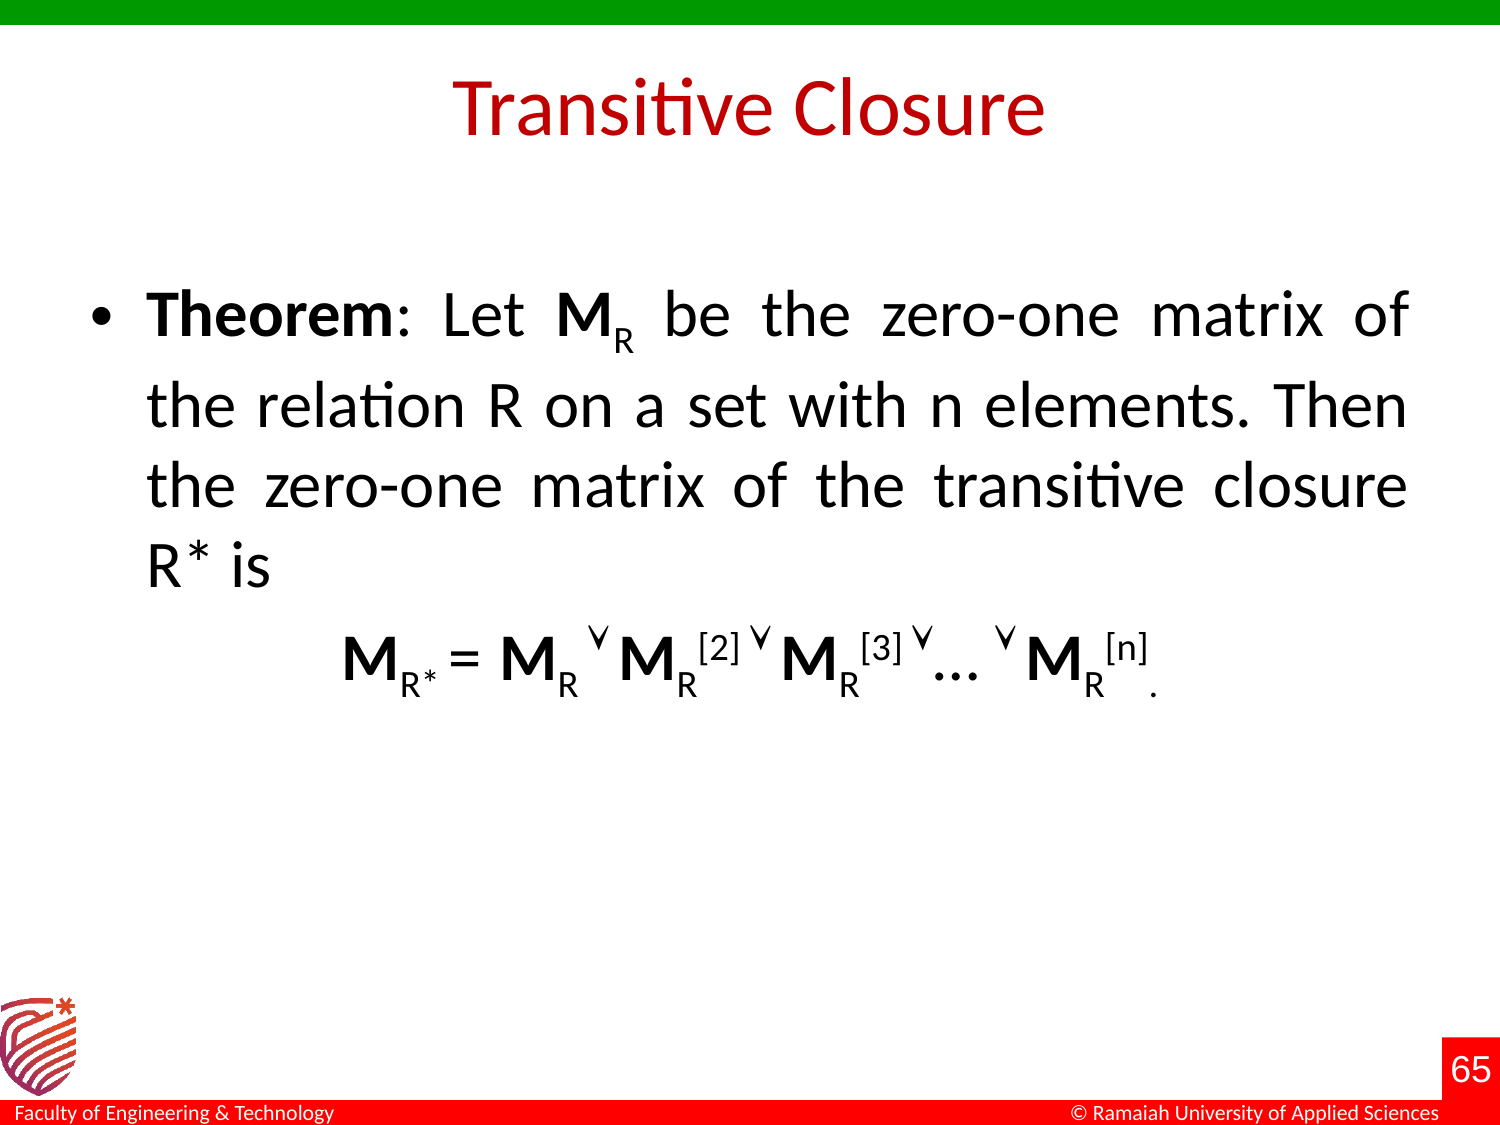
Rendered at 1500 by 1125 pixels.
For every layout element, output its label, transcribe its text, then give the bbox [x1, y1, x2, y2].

title Transitive Closure [75, 45, 1425, 233]
list Theorem: Let MR be the zero-one matrix of the relation R on a set with n elements. Then the zero-one matrix of the transitive closure R* is MR* = MR  MR[2]  MR[3] …  MR[n]. [75, 262, 1425, 1005]
picture [0, 997, 76, 1096]
